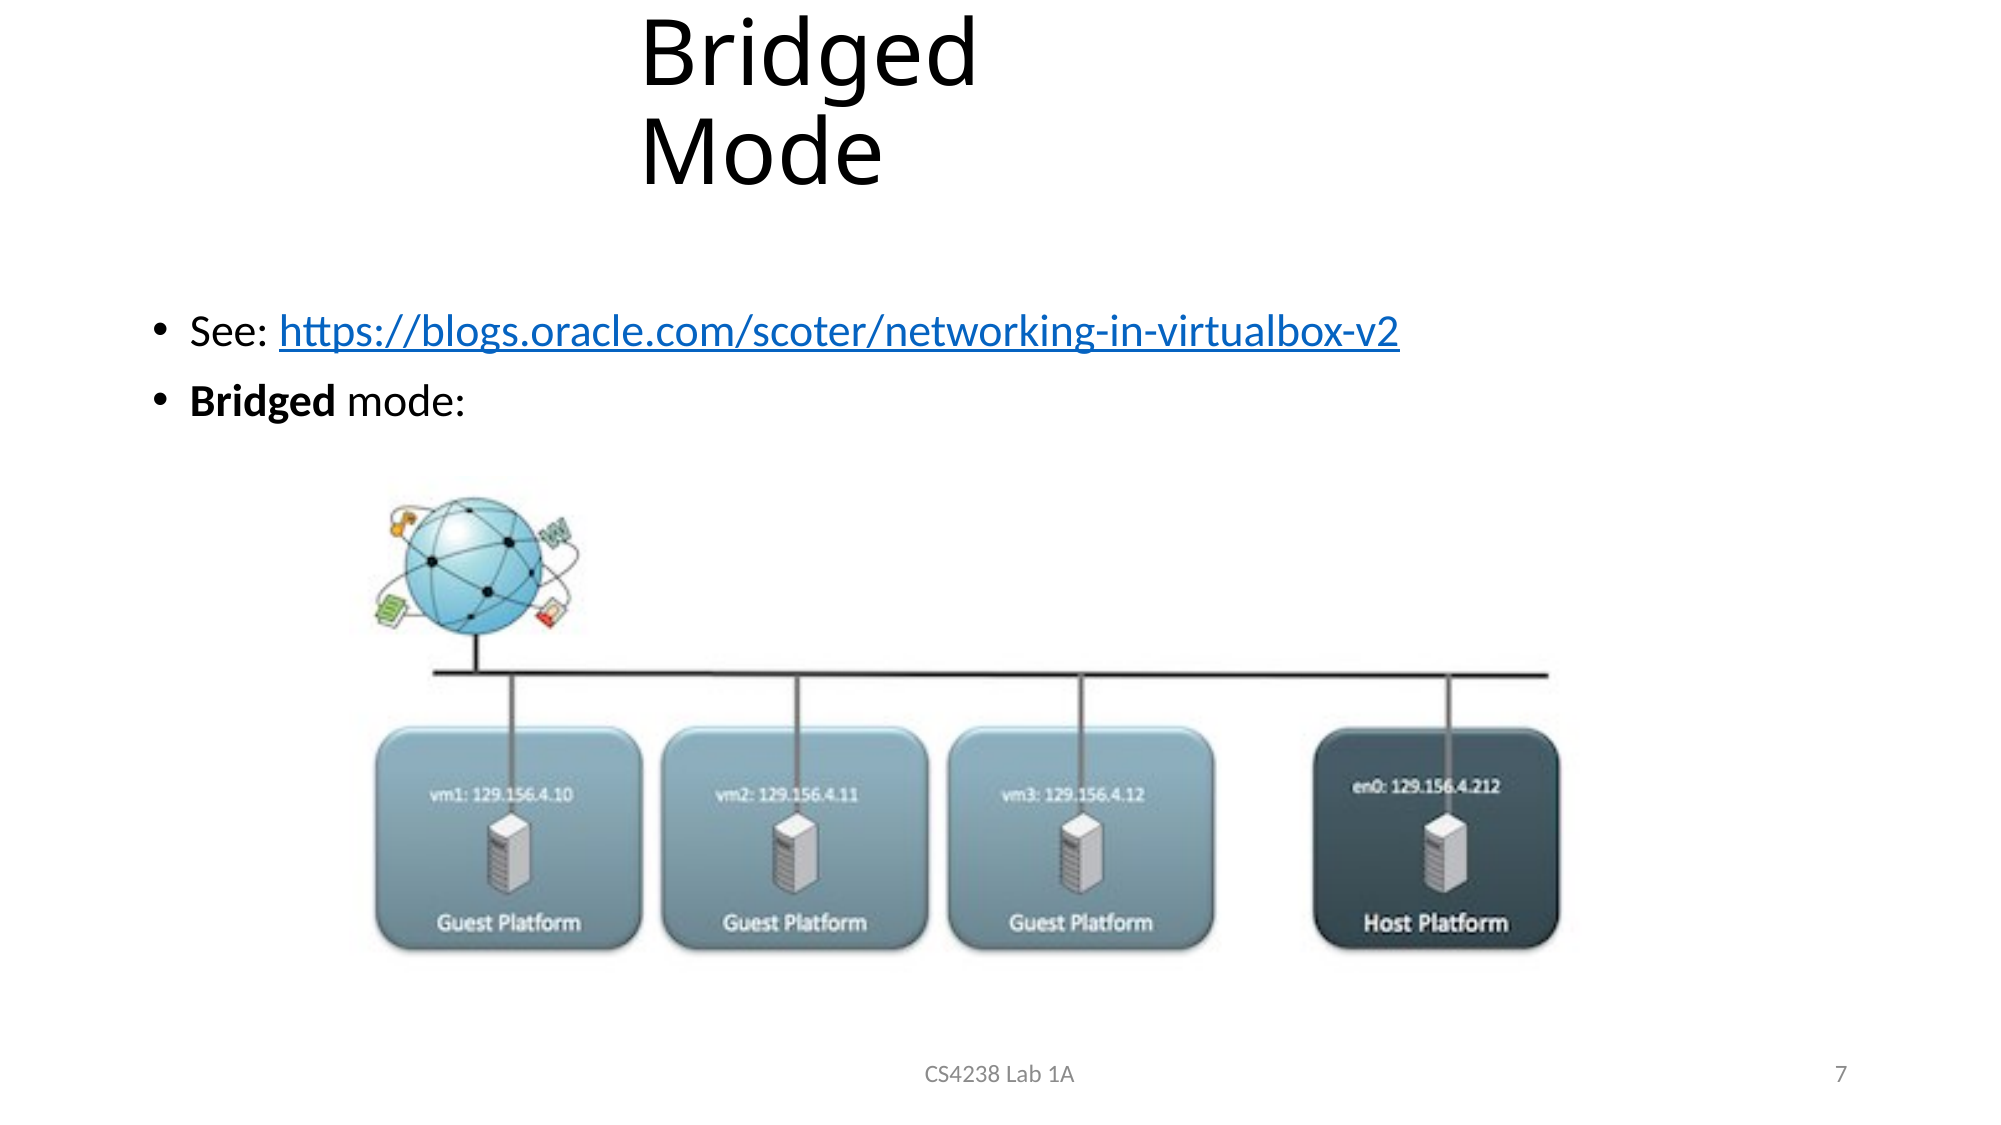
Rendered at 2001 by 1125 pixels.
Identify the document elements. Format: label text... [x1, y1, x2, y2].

title Bridged Mode [623, 25, 1200, 186]
slide_number 7 [1412, 1042, 1863, 1103]
picture [349, 476, 1589, 985]
footer CS4238 Lab 1A [662, 1042, 1338, 1103]
list See: https://blogs.oracle.com/scoter/networking-in-virtualbox-v2 Bridged mode: [137, 299, 1863, 1014]
